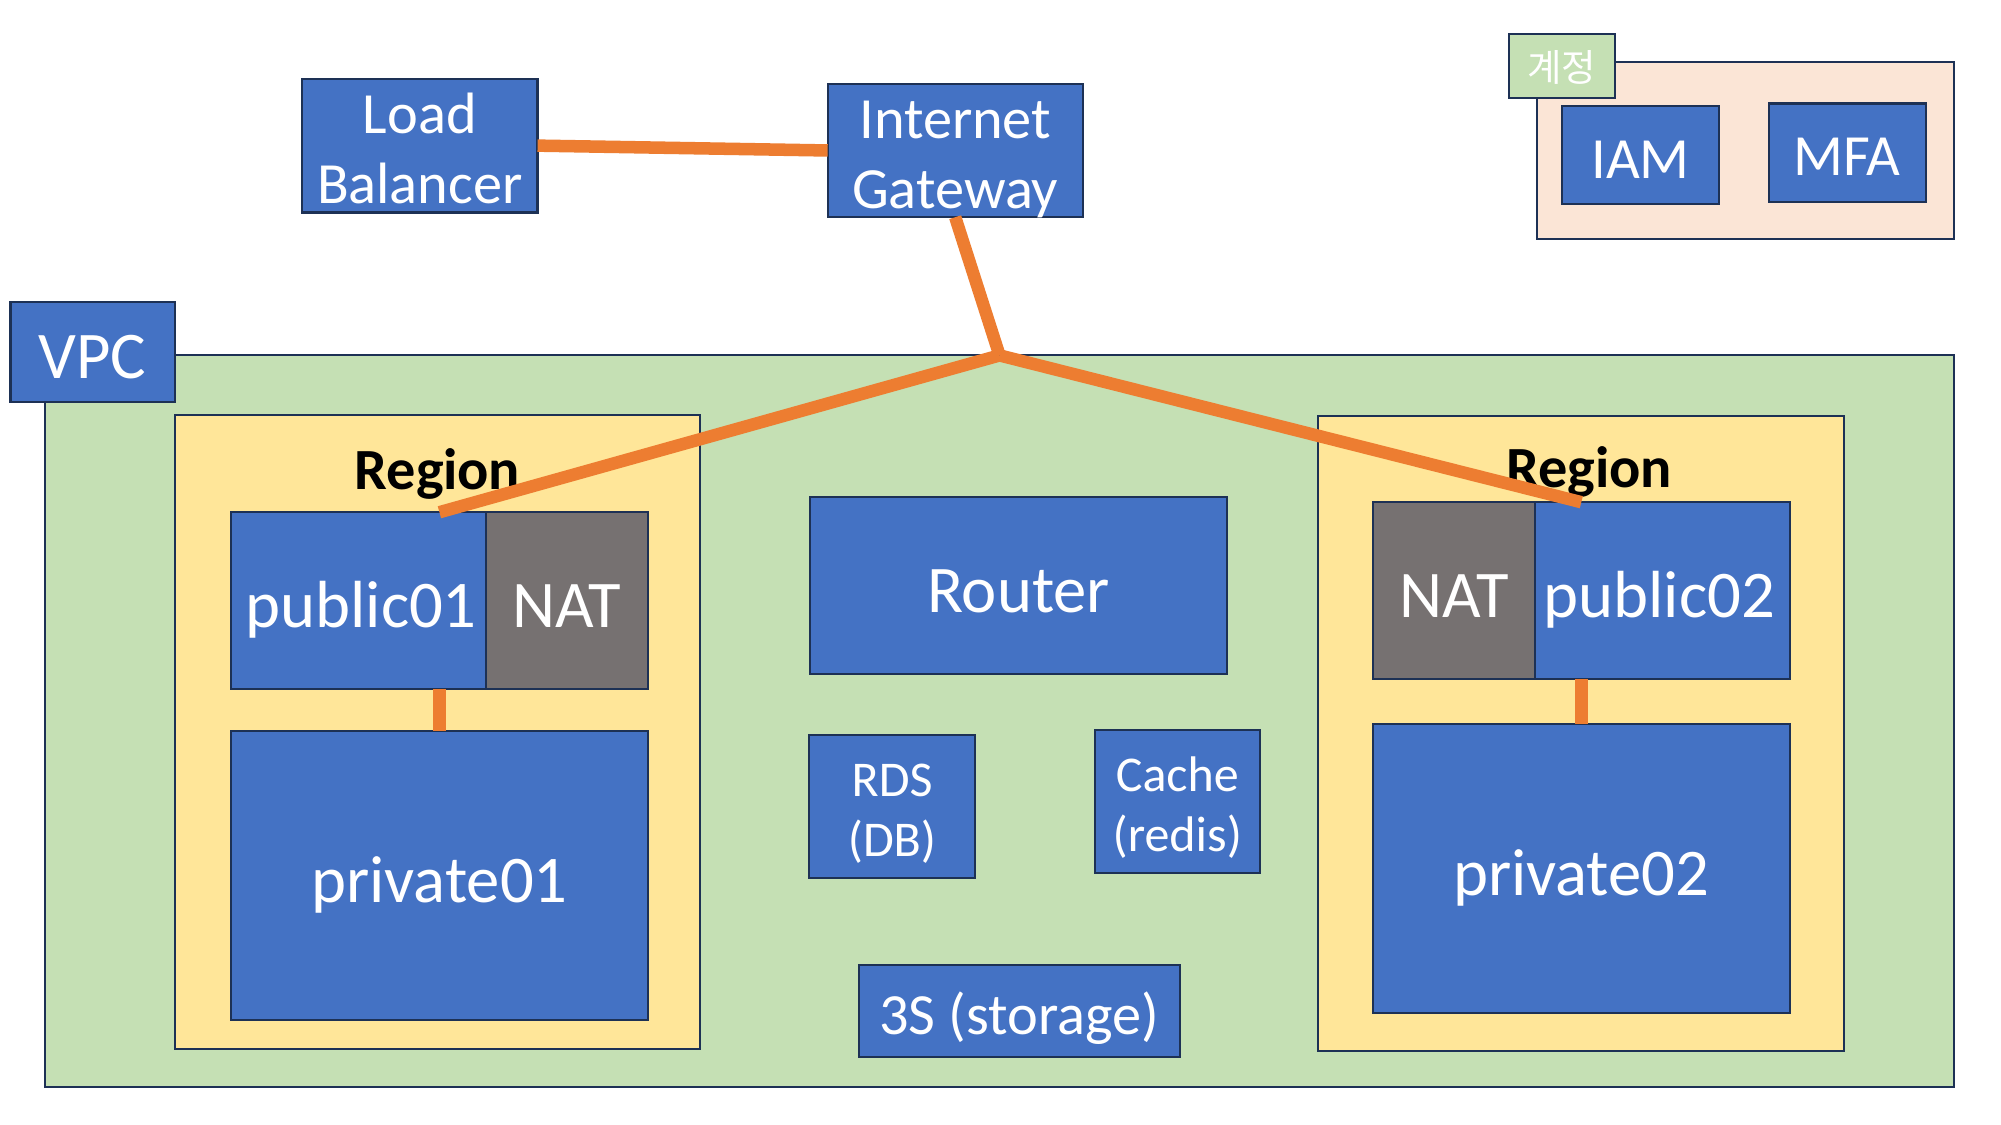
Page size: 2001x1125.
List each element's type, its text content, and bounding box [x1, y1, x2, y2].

text_box Cache (redis) [1094, 729, 1261, 874]
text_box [174, 414, 701, 1050]
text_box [955, 217, 1000, 356]
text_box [1000, 355, 1582, 503]
text_box Internet Gateway [827, 83, 1084, 218]
text_box Router [809, 503, 1228, 675]
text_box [1318, 416, 1845, 1052]
text_box Load Balancer [301, 78, 539, 214]
text_box 3S (storage) [858, 964, 1181, 1058]
text_box 계정 [1508, 33, 1616, 99]
text_box RDS (DB) [808, 734, 976, 879]
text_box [537, 145, 828, 151]
text_box [44, 354, 1955, 1088]
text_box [439, 355, 1000, 513]
text_box VPC [9, 301, 176, 403]
text_box IAM [1561, 105, 1720, 205]
text_box MFA [1768, 102, 1927, 203]
text_box [1536, 61, 1955, 240]
